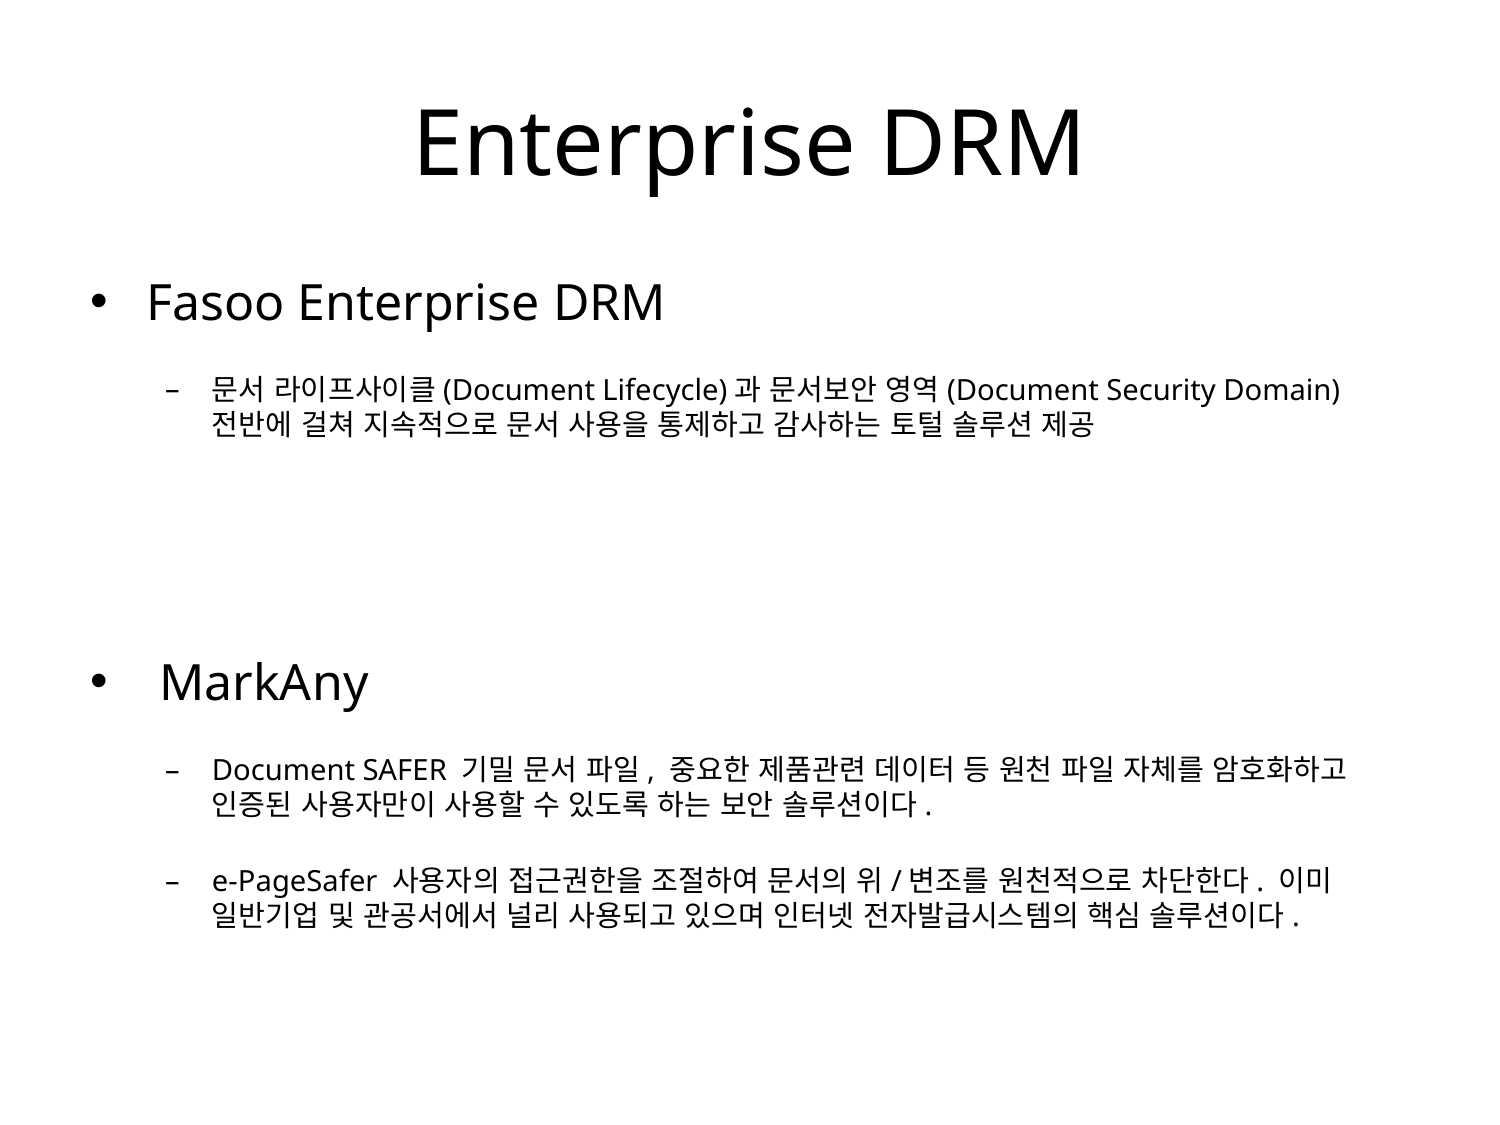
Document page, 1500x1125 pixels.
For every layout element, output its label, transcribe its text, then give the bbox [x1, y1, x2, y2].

title Enterprise DRM [75, 45, 1425, 233]
list Fasoo Enterprise DRM 문서 라이프사이클(Document Lifecycle)과 문서보안 영역(Document Security Domain) 전반에 걸쳐 지속적으로 문서 사용을 통제하고 감사하는 토털 솔루션 제공 MarkAny Document SAFER 기밀 문서 파일, 중요한 제품관련 데이터 등 원천 파일 자체를 암호화하고 인증된 사용자만이 사용할 수 있도록 하는 보안 솔루션이다. e-PageSafer 사용자의 접근권한을 조절하여 문서의 위/변조를 원천적으로 차단한다. 이미 일반기업 및 관공서에서 널리 사용되고 있으며 인터넷 전자발급시스템의 핵심 솔루션이다. [75, 262, 1425, 1005]
